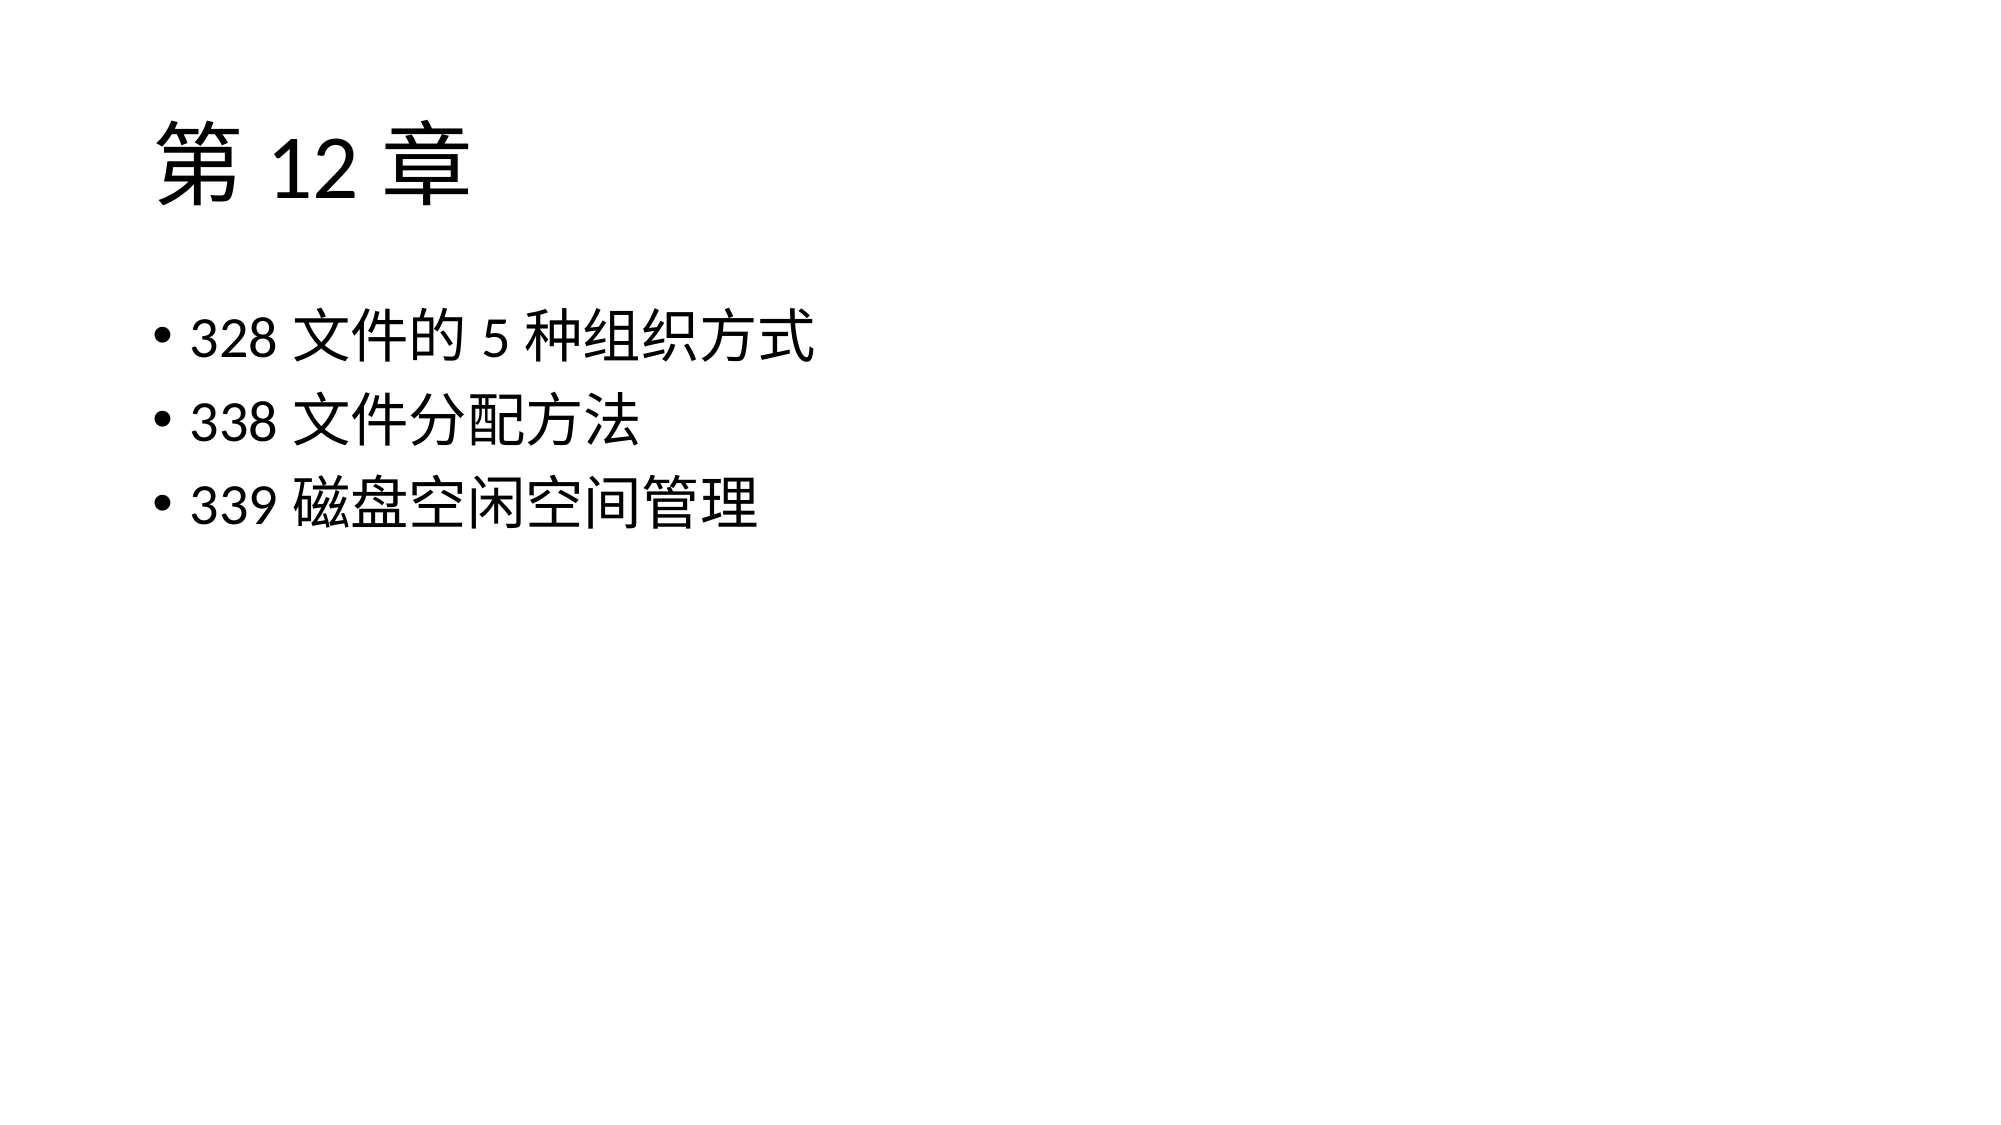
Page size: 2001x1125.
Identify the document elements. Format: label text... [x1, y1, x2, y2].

list 328文件的5种组织方式 338文件分配方法 339磁盘空闲空间管理 [137, 299, 1863, 1014]
title 第12章 [137, 59, 1863, 278]
